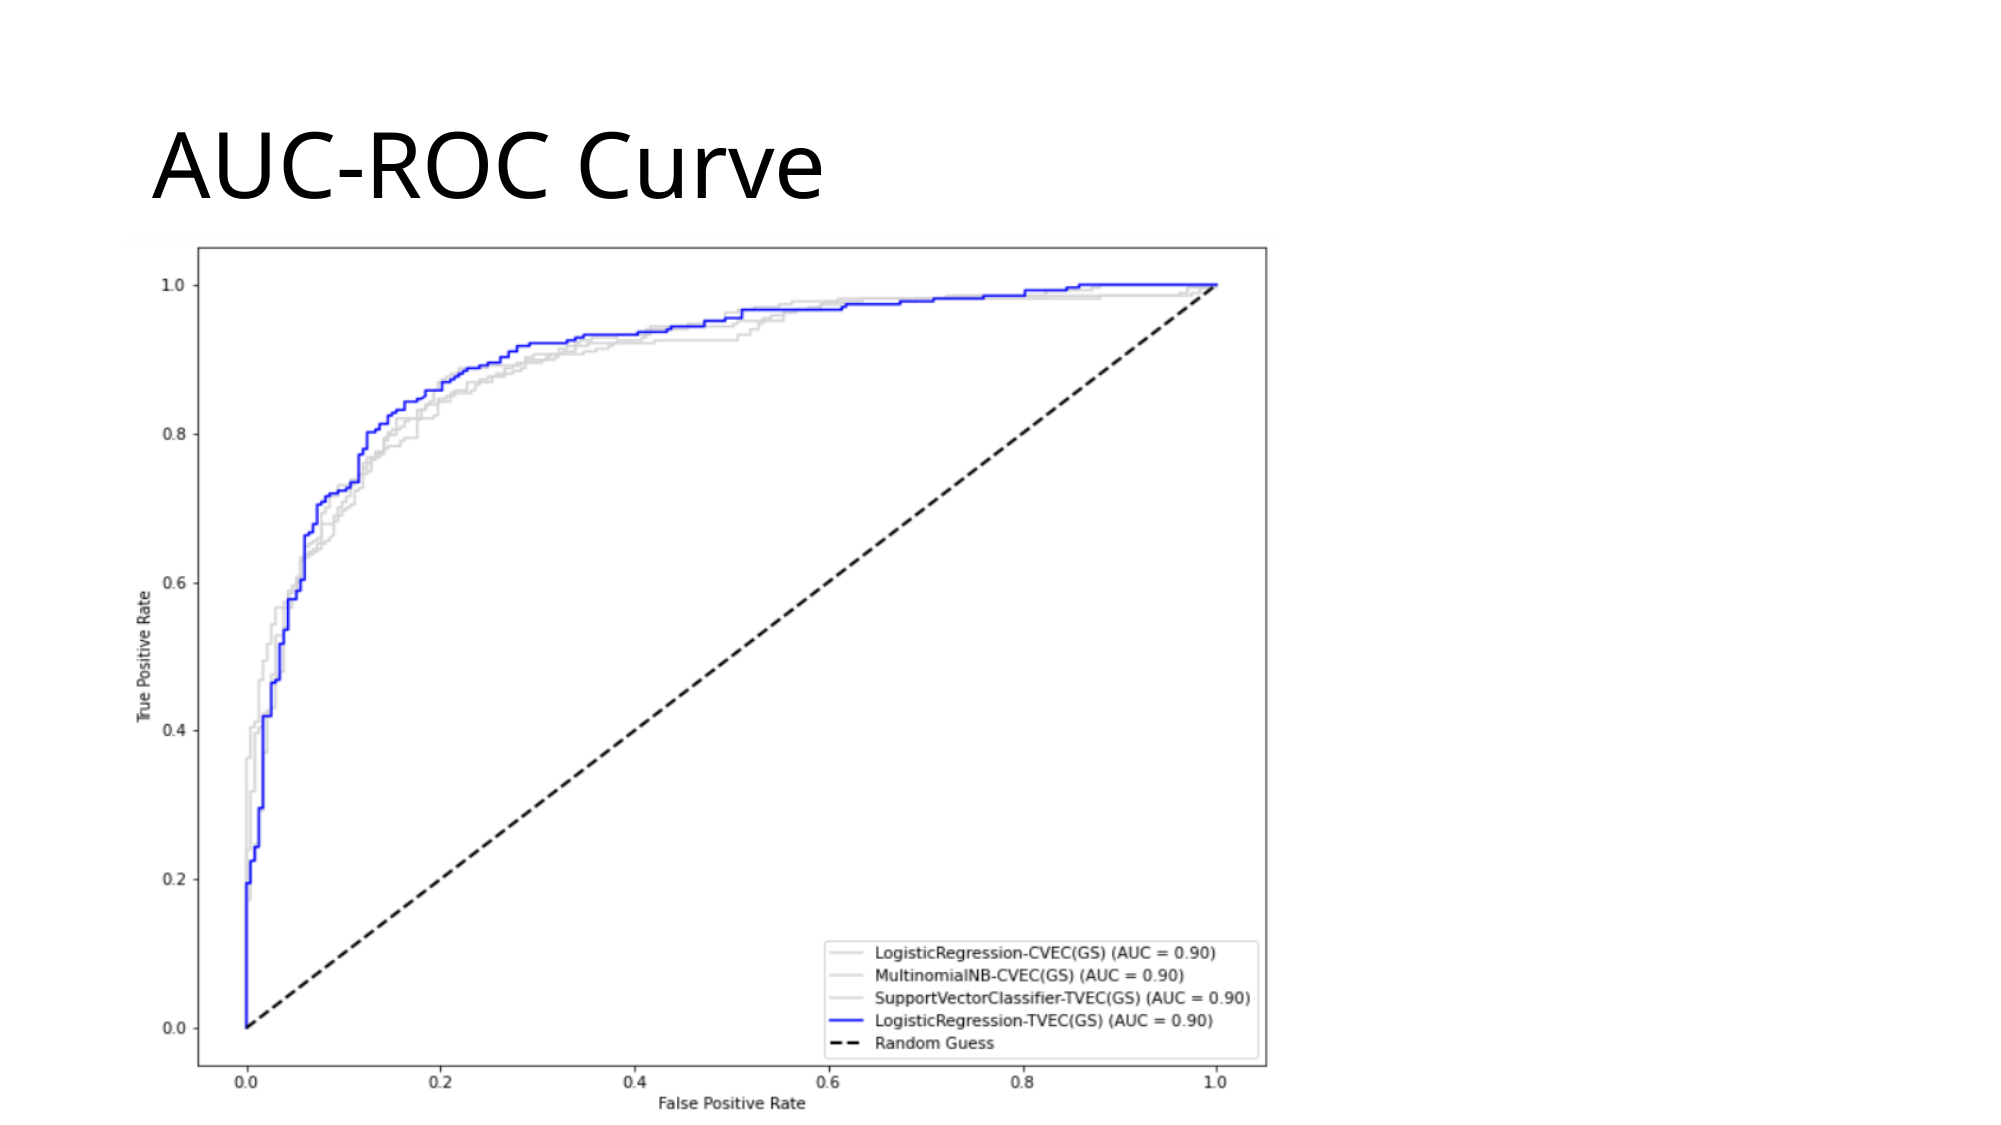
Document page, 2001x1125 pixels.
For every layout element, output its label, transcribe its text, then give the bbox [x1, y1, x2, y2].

title AUC-ROC Curve [137, 59, 1863, 278]
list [125, 238, 1278, 1125]
